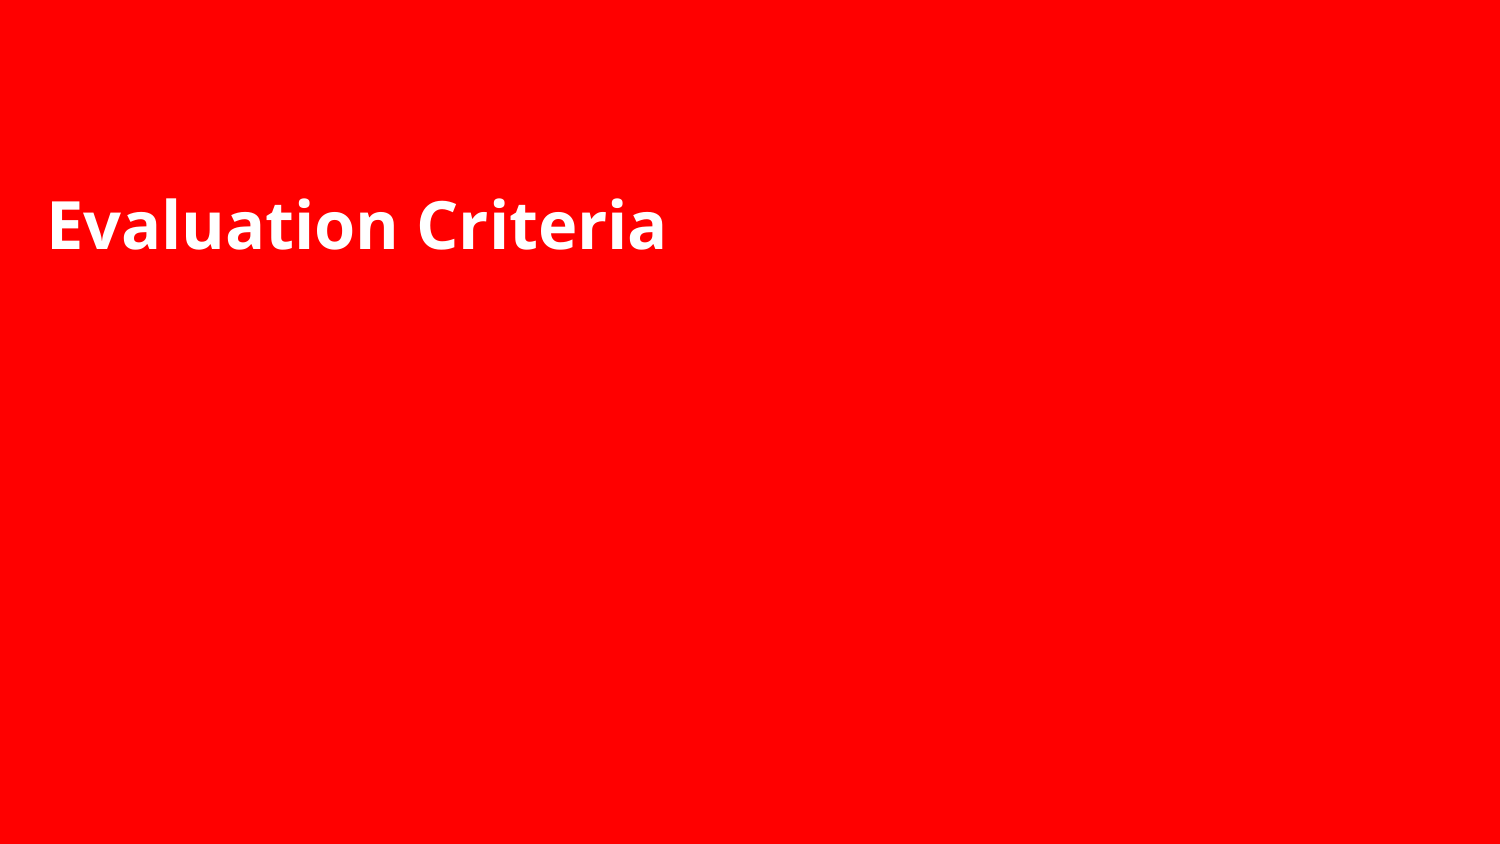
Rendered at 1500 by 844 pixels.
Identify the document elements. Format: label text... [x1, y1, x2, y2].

text_box Evaluation Criteria [29, 175, 1312, 271]
